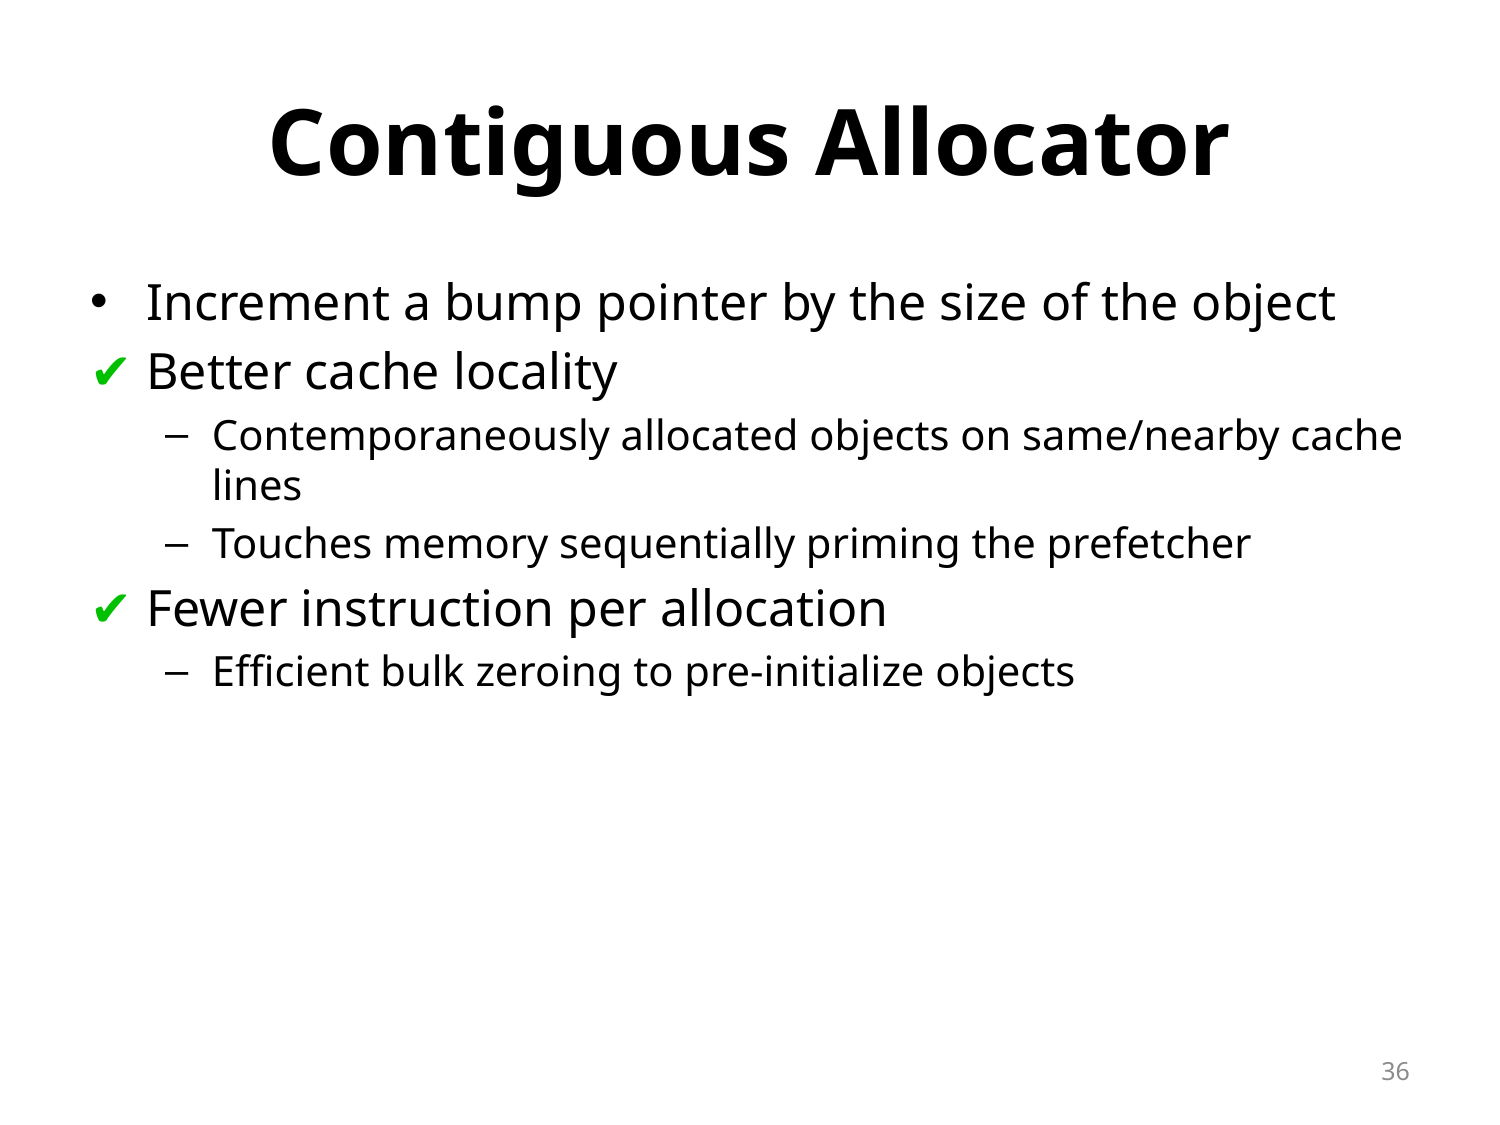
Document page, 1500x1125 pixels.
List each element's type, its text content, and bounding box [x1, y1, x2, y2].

title Contiguous Allocator [75, 45, 1425, 233]
slide_number 36 [1074, 1042, 1425, 1103]
list Increment a bump pointer by the size of the object Better cache locality Contemporaneously allocated objects on same/nearby cache lines Touches memory sequentially priming the prefetcher Fewer instruction per allocation Efficient bulk zeroing to pre-initialize objects [75, 262, 1425, 1005]
